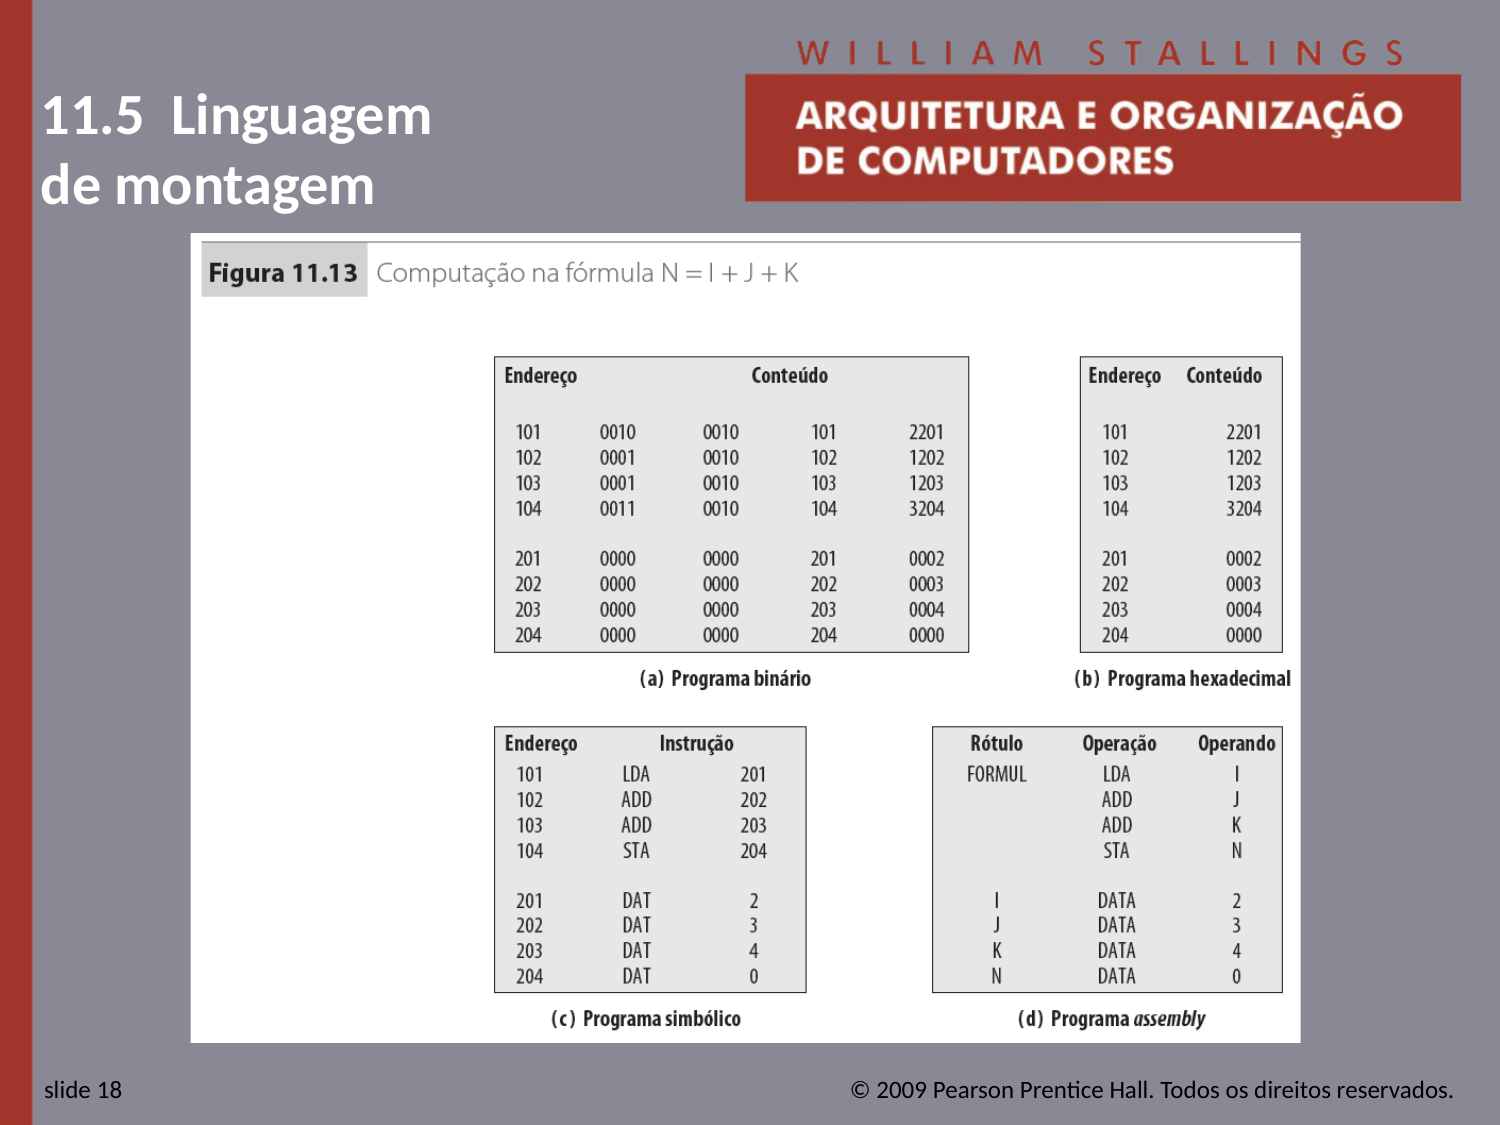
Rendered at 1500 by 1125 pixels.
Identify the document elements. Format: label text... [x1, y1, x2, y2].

picture [0, 0, 1500, 1125]
title 11.5 Linguagem de montagem [25, 93, 504, 200]
